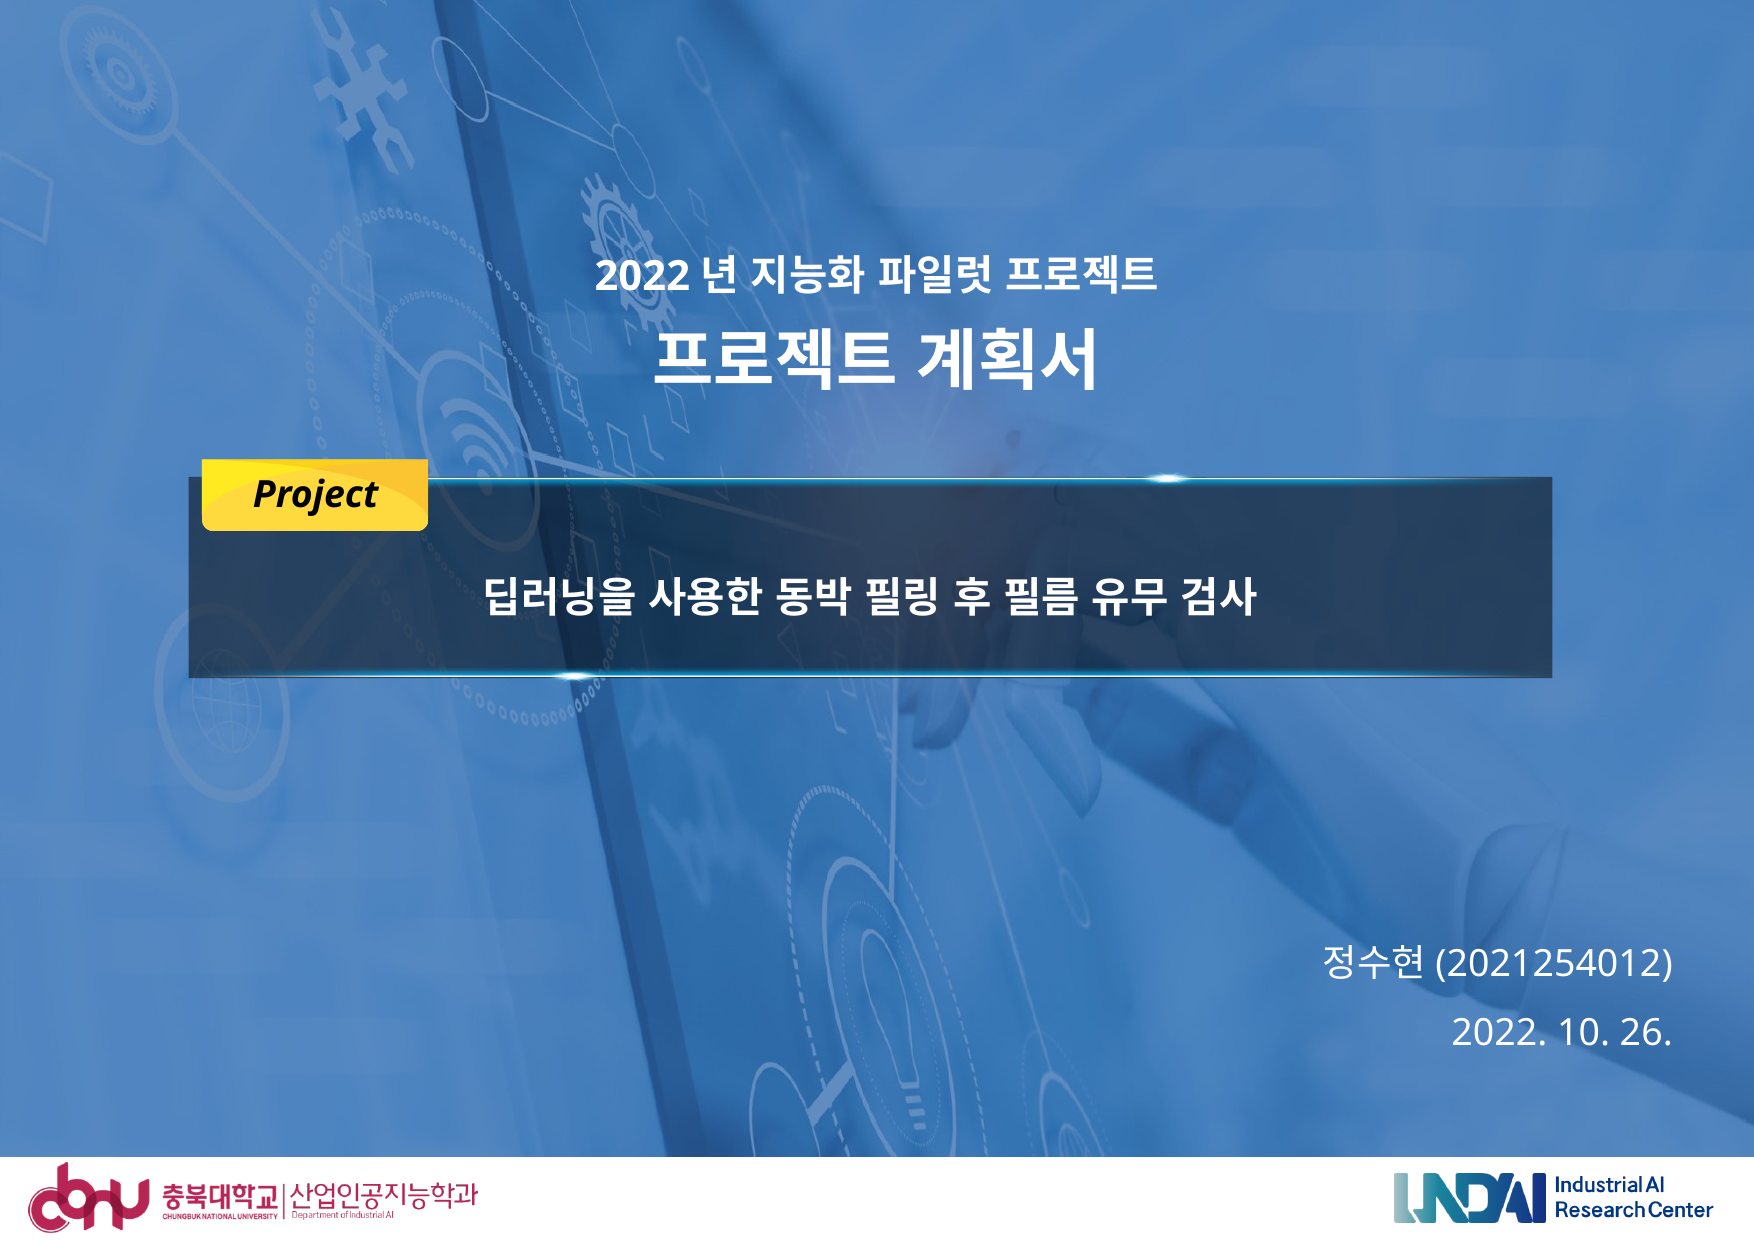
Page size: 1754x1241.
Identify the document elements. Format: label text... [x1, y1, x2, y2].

text_box 2022년 지능화 파일럿 프로젝트 [438, 241, 1316, 307]
text_box 프로젝트 계획서 [507, 310, 1247, 405]
text_box 정수현(2021254012) [997, 931, 1688, 992]
picture [1394, 1165, 1726, 1235]
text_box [201, 459, 429, 532]
text_box [188, 499, 1553, 656]
text_box 딥러닝을 사용한 동박 필링 후 필름 유무 검사 [240, 571, 1501, 622]
text_box 2022. 10. 26. [1332, 1000, 1688, 1061]
picture [28, 1162, 495, 1233]
picture [0, 0, 1754, 1157]
